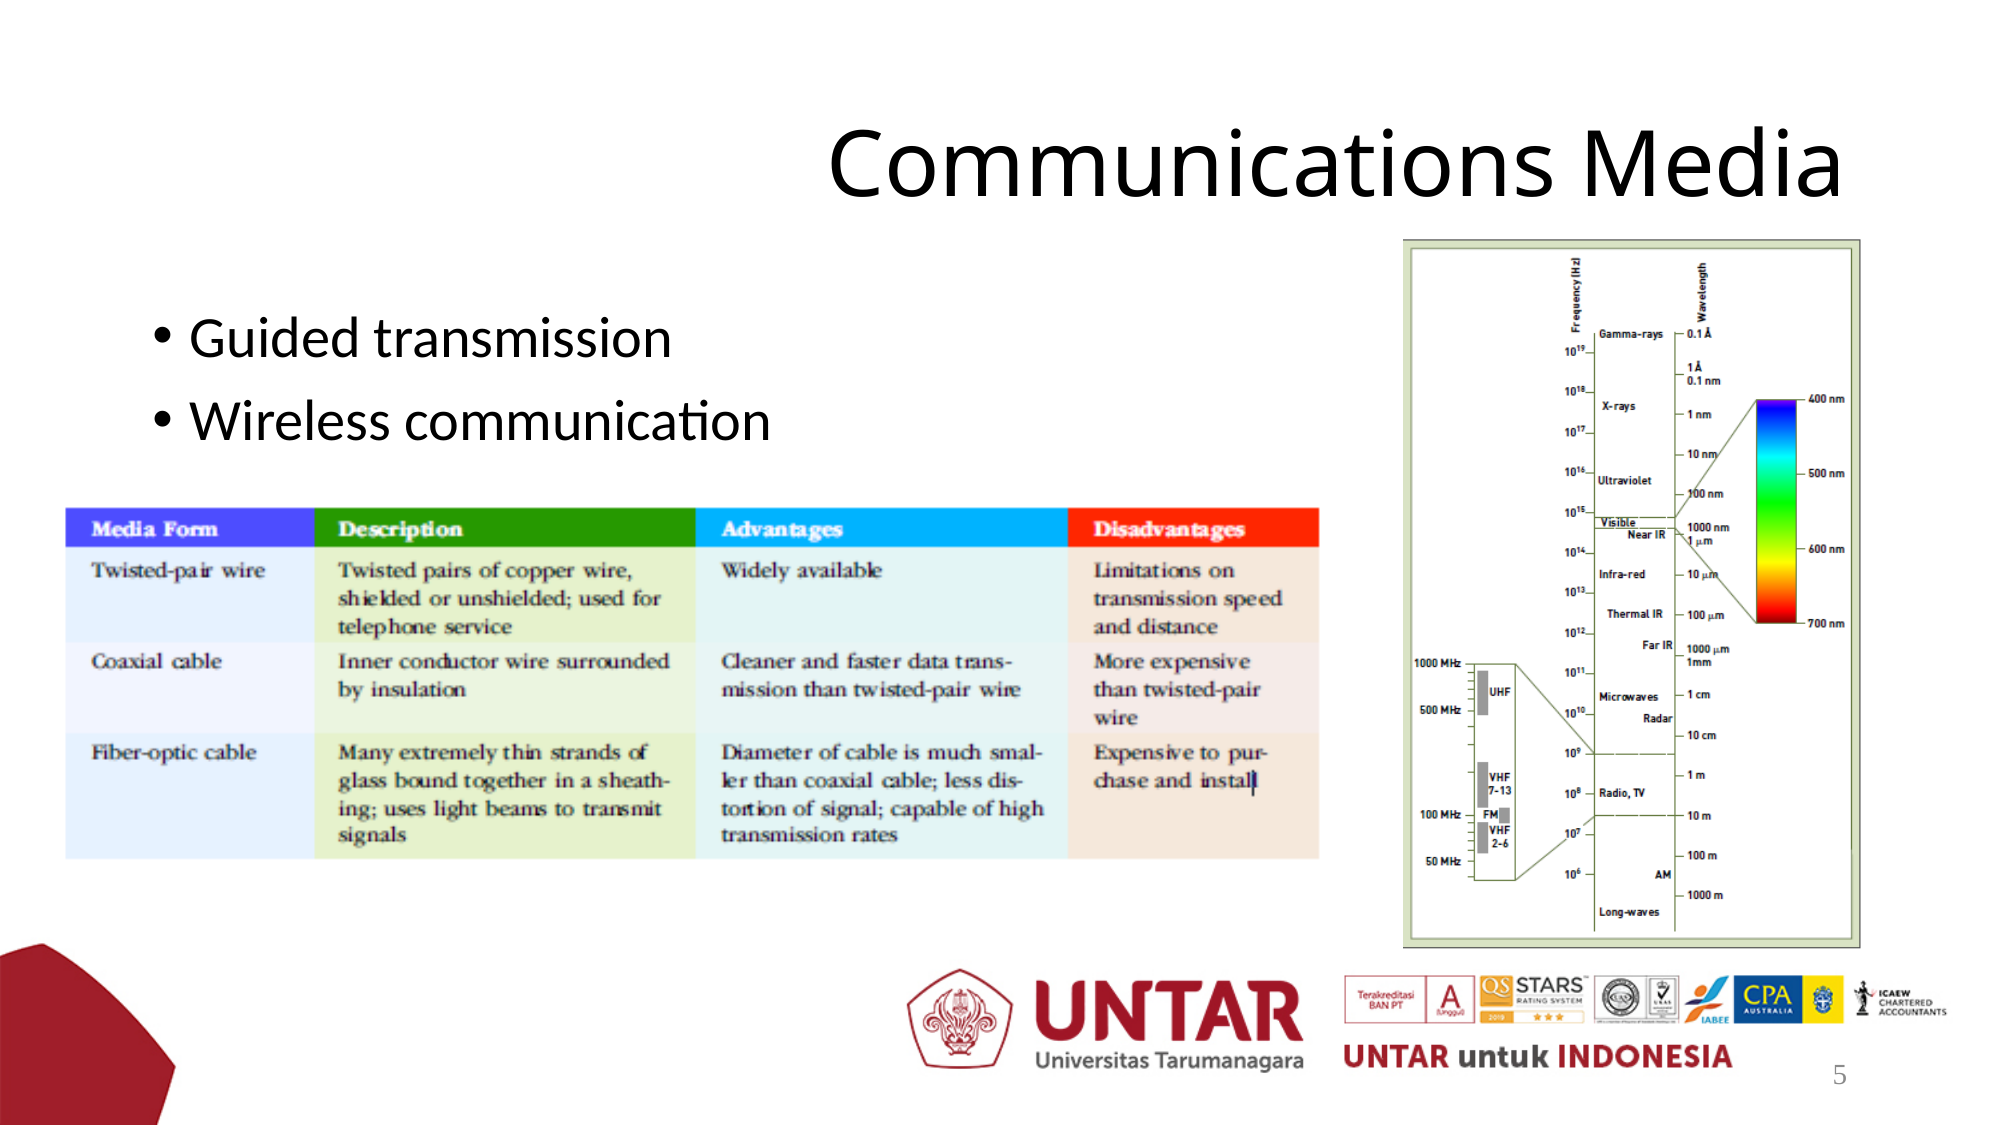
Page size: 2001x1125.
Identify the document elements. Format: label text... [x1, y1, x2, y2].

picture [0, 0, 2001, 1125]
title Communications Media [220, 63, 1863, 270]
slide_number [137, 1042, 588, 1103]
slide_number 5 [1412, 1042, 1863, 1103]
list Guided transmission Wireless communication [137, 299, 1863, 1014]
